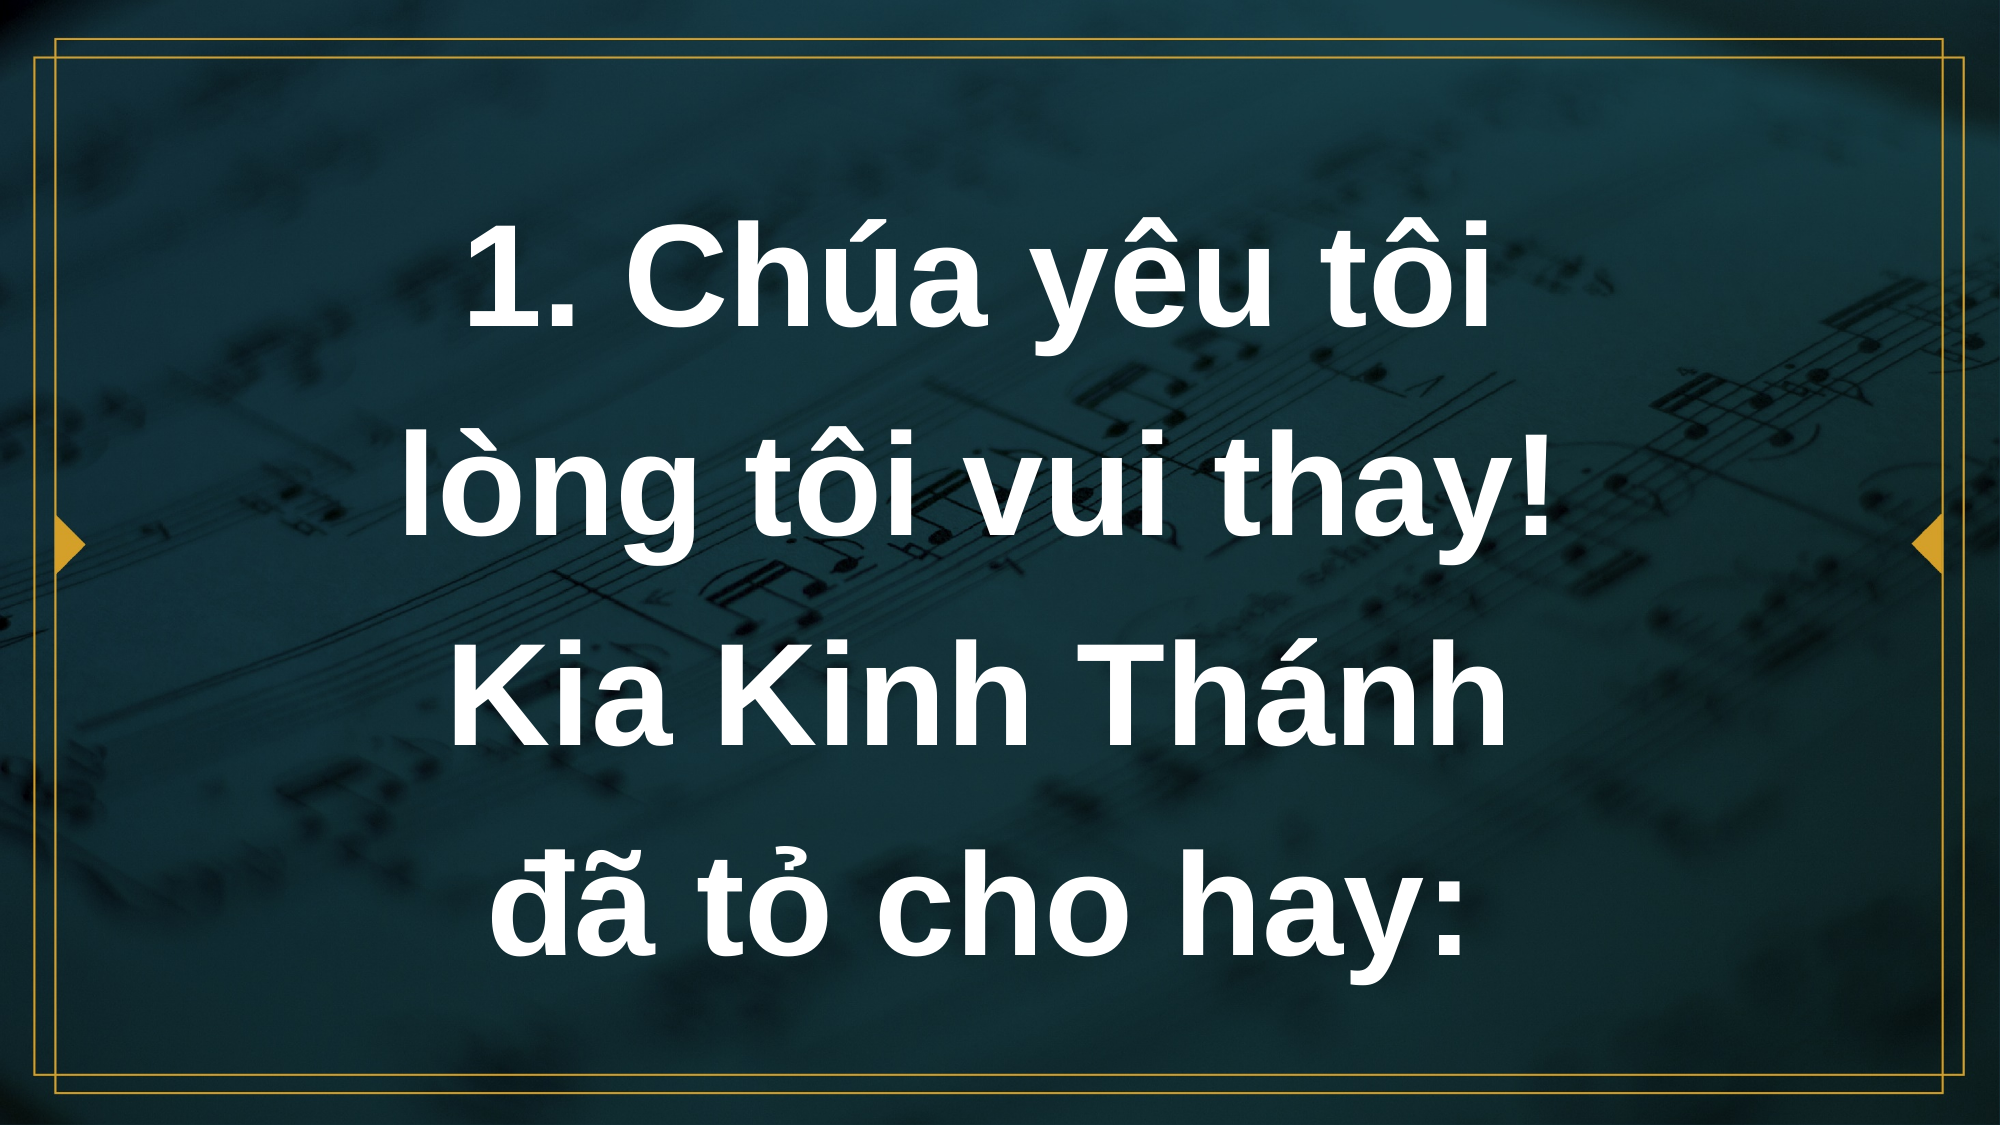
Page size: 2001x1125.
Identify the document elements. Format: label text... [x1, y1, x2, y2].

picture [0, 0, 2000, 1125]
title 1. Chúa yêu tôi lòng tôi vui thay! Kia Kinh Thánh đã tỏ cho hay: [55, 53, 1945, 1077]
